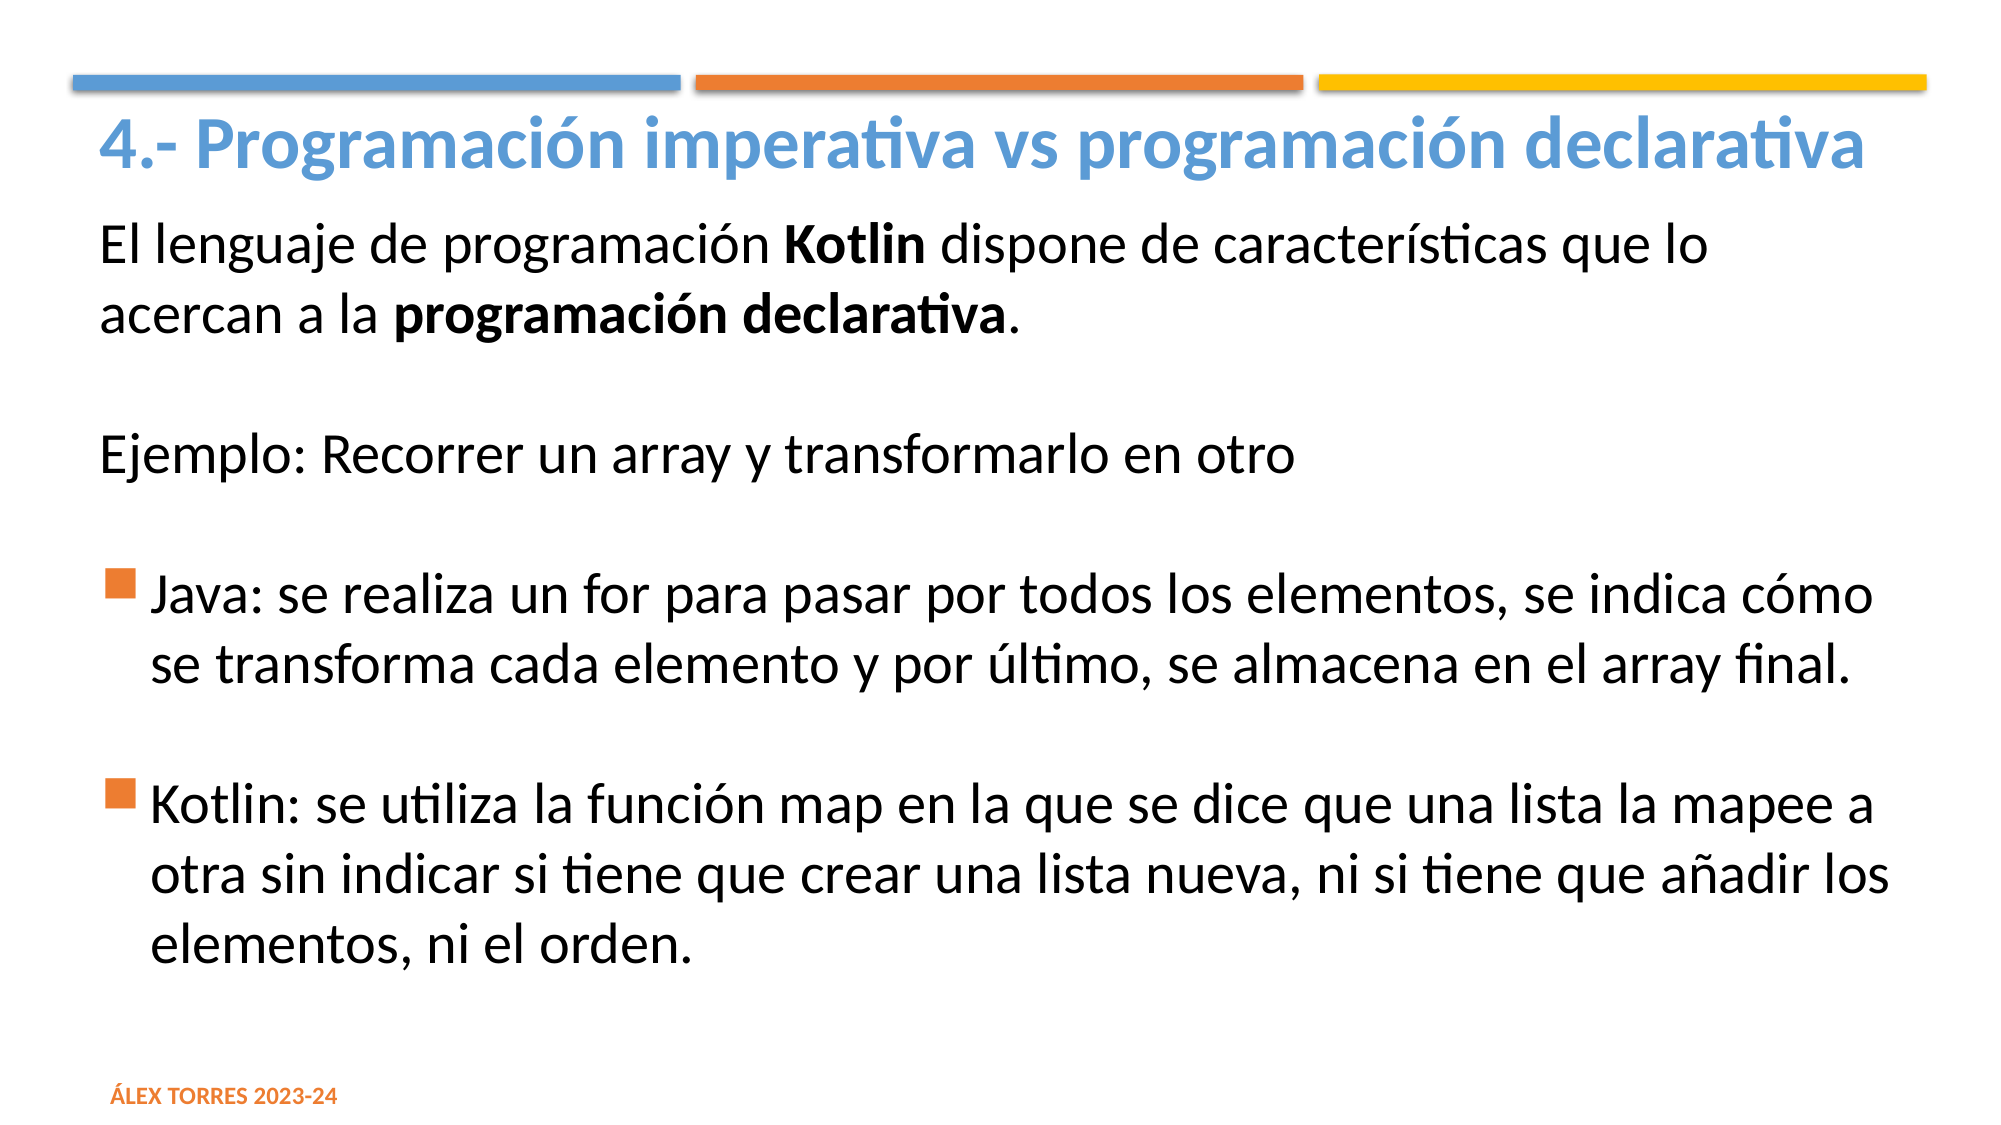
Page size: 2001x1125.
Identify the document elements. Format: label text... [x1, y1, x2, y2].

text_box 4.- Programación imperativa vs programación declarativa [85, 78, 1915, 188]
text_box El lenguaje de programación Kotlin dispone de características que lo acercan a la programación declarativa. Ejemplo: Recorrer un array y transformarlo en otro Java: se realiza un for para pasar por todos los elementos, se indica cómo se transforma cada elemento y por último, se almacena en el array final. Kotlin: se utiliza la función map en la que se dice que una lista la mapee a otra sin indicar si tiene que crear una lista nueva, ni si tiene que añadir los elementos, ni el orden. [85, 190, 1915, 1074]
